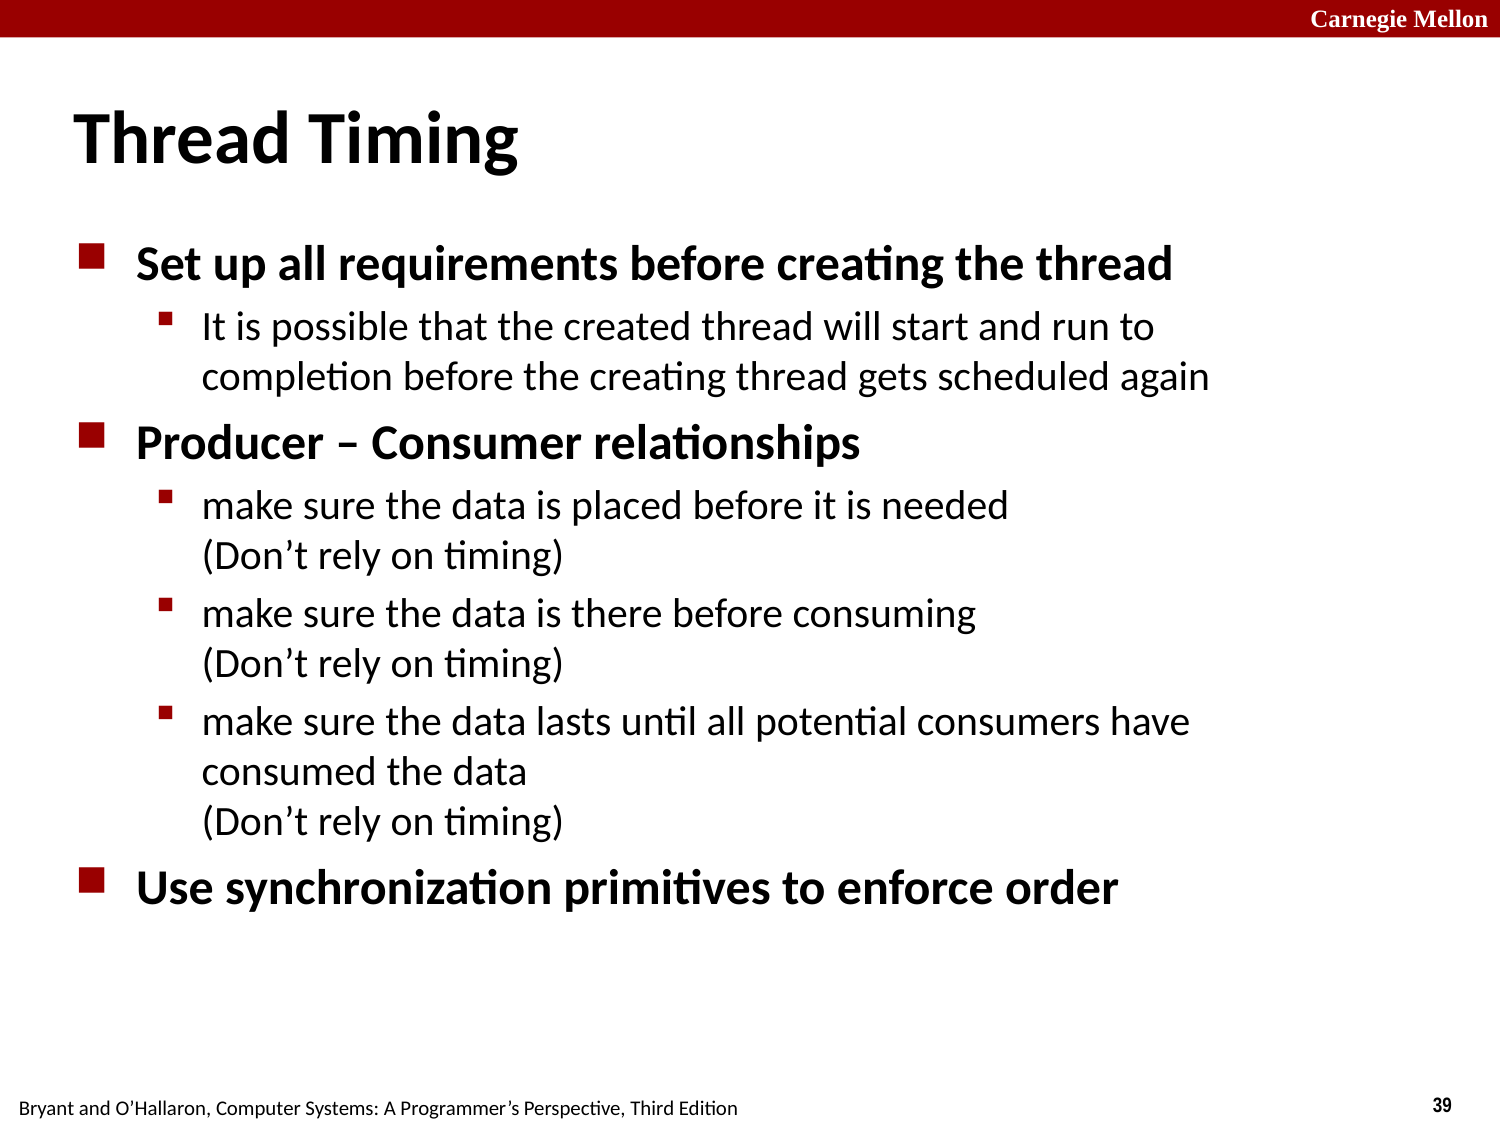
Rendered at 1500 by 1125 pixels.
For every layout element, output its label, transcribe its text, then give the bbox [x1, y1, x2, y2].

text_box Thread Timing [58, 71, 1304, 197]
text_box Set up all requirements before creating the thread It is possible that the created thread will start and run to completion before the creating thread gets scheduled again Producer – Consumer relationships make sure the data is placed before it is needed (Don’t rely on timing) make sure the data is there before consuming (Don’t rely on timing) make sure the data lasts until all potential consumers have consumed the data (Don’t rely on timing) Use synchronization primitives to enforce order [65, 223, 1361, 1039]
